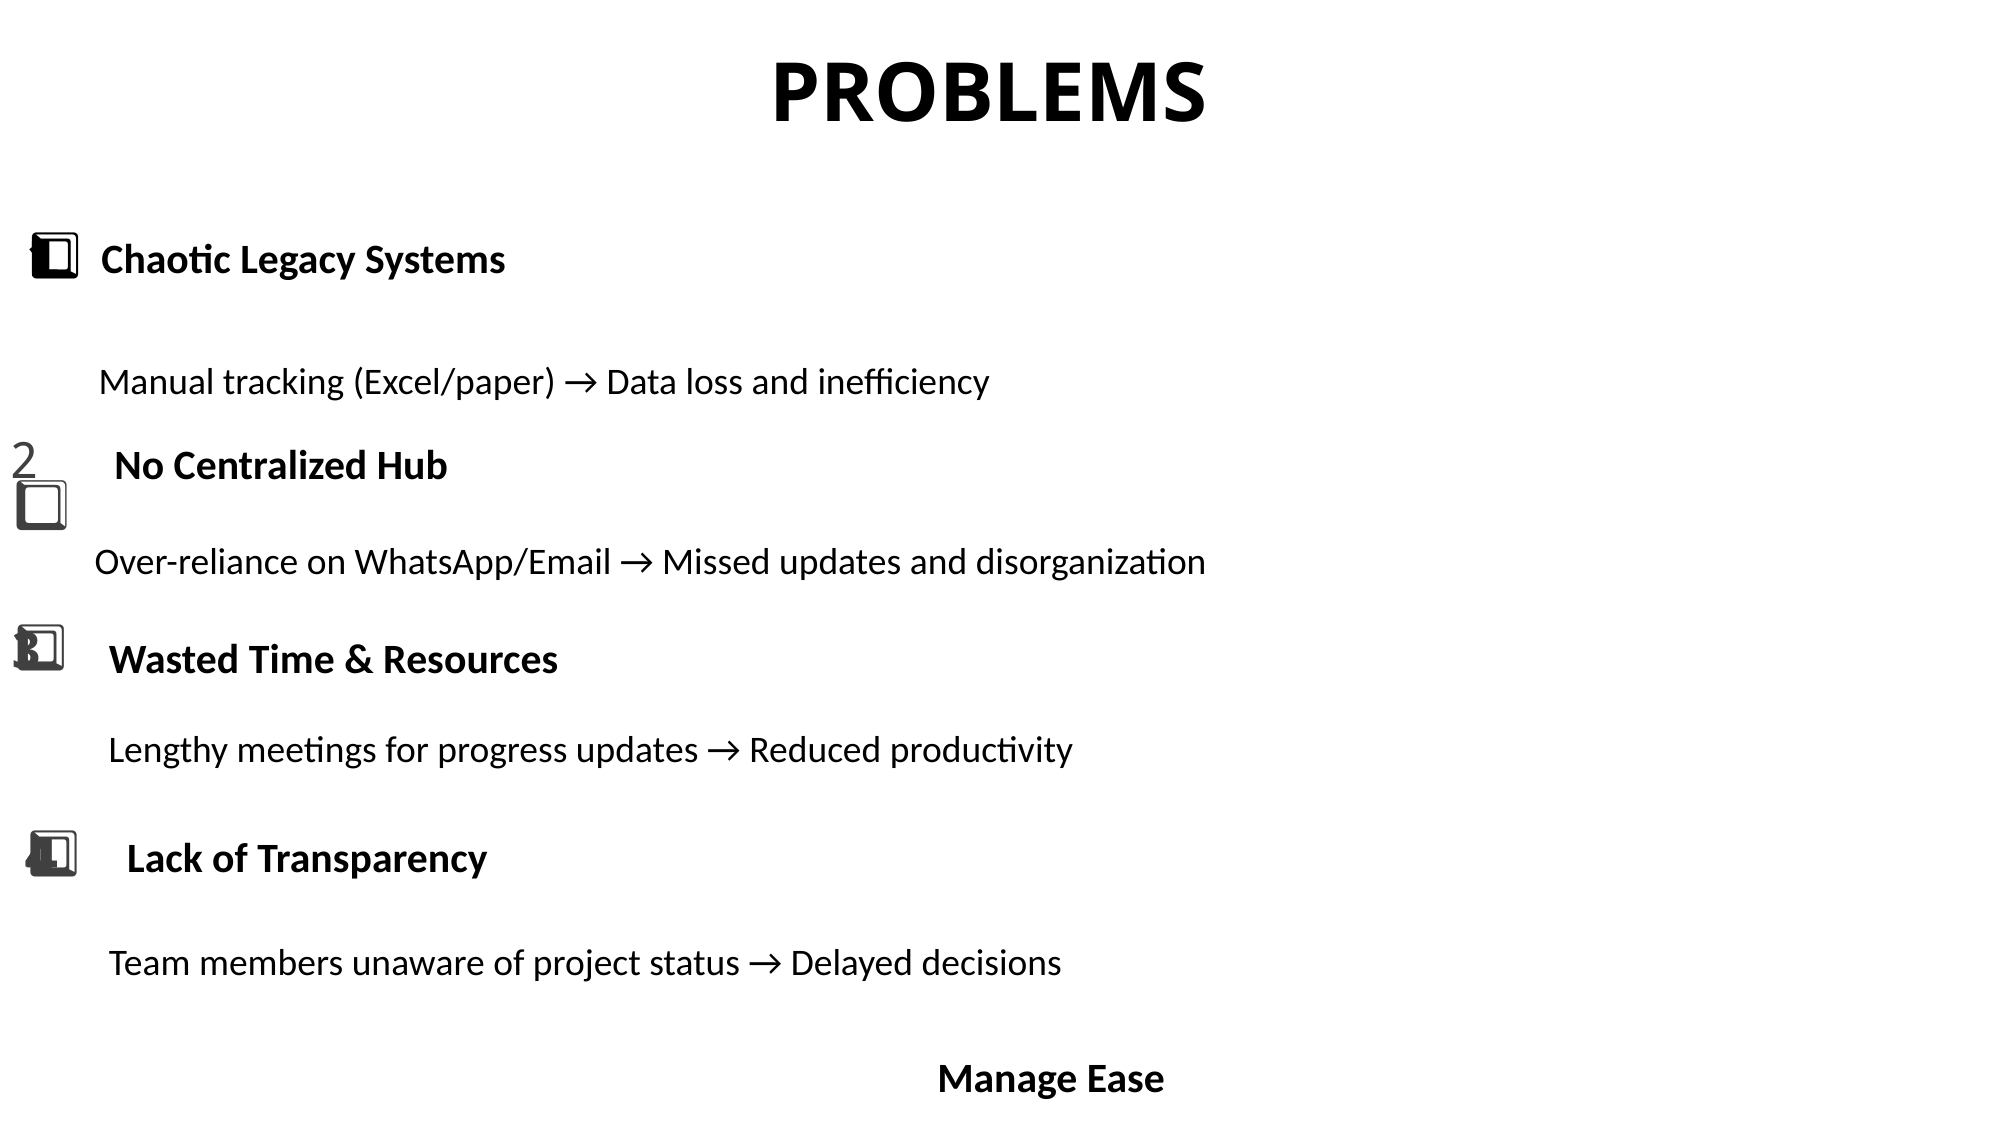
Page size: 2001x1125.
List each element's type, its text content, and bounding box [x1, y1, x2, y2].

text_box Lengthy meetings for progress updates → Reduced productivity [22, 717, 1089, 822]
text_box Wasted Time & Resources [70, 624, 574, 717]
title PROBLEMS [751, 15, 1223, 174]
text_box 1️⃣ [0, 218, 76, 294]
text_box Manage Ease [898, 1043, 1180, 1109]
text_box No Centralized Hub [56, 430, 463, 496]
text_box 2️⃣ [1, 436, 81, 541]
text_box Over-reliance on WhatsApp/Email → Missed updates and disorganization [38, 529, 1223, 590]
text_box Lack of Transparency [58, 823, 503, 930]
text_box Team members unaware of project status → Delayed decisions [0, 930, 1078, 991]
text_box 4️⃣ [9, 832, 58, 892]
text_box Chaotic Legacy Systems [70, 224, 521, 289]
text_box 3️⃣ [0, 626, 70, 687]
text_box Manual tracking (Excel/paper) → Data loss and inefficiency [0, 349, 1006, 410]
